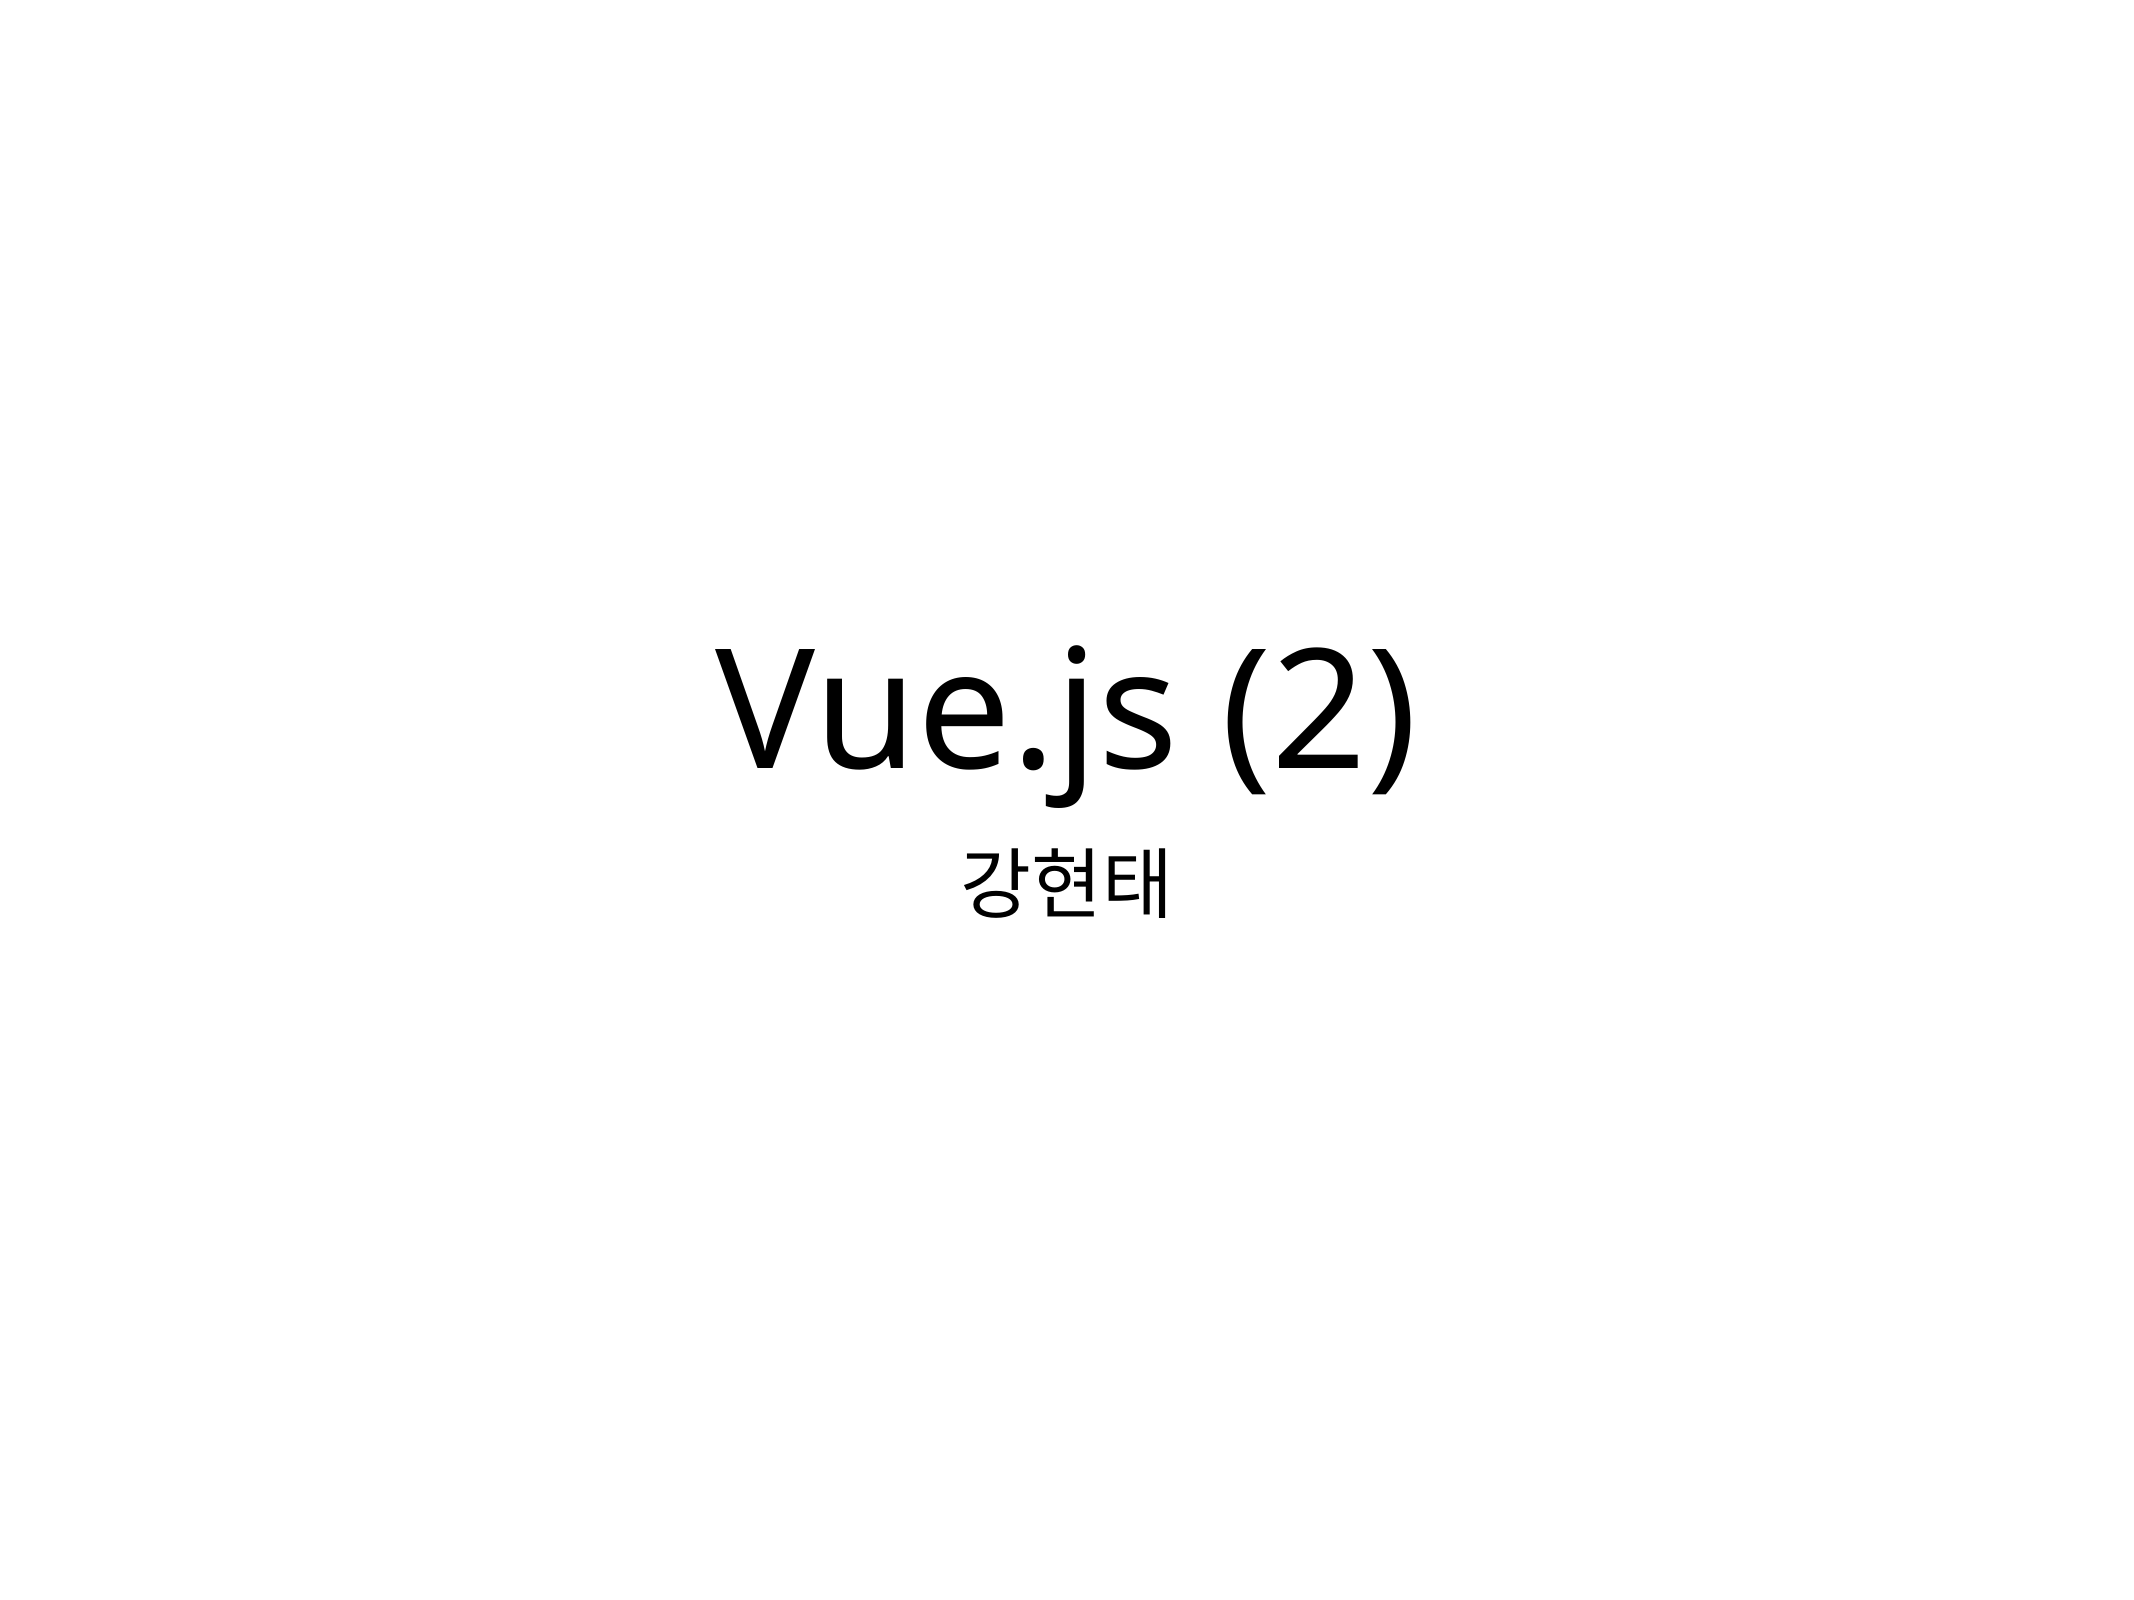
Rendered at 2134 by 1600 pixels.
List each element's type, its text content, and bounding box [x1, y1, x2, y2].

subtitle 강현태 [207, 826, 1926, 1013]
title Vue.js (2) [207, 268, 1926, 811]
